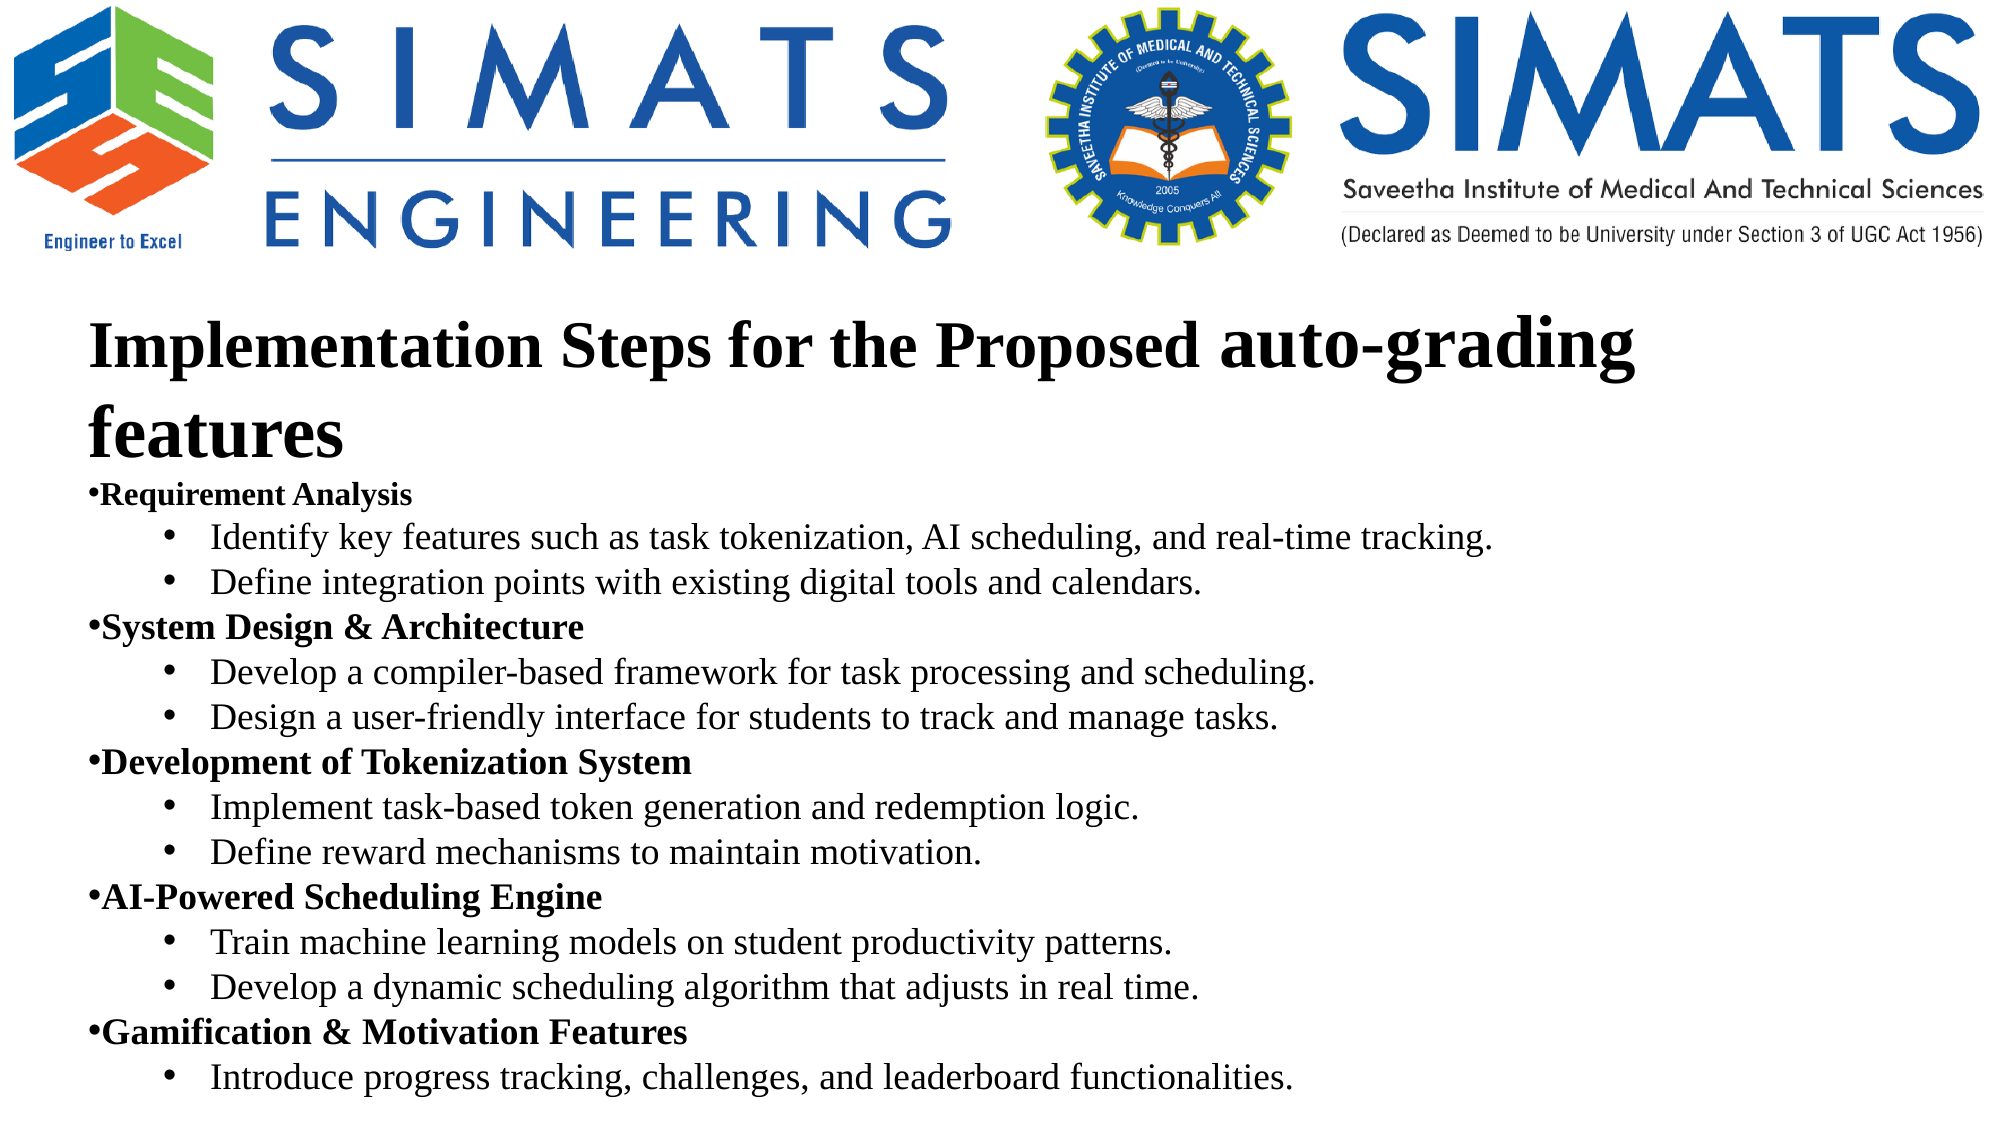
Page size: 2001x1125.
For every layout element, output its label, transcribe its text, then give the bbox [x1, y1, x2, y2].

picture [14, 6, 1984, 251]
text_box Implementation Steps for the Proposed auto-grading features Requirement Analysis Identify key features such as task tokenization, AI scheduling, and real-time tracking. Define integration points with existing digital tools and calendars. System Design & Architecture Develop a compiler-based framework for task processing and scheduling. Design a user-friendly interface for students to track and manage tasks. Development of Tokenization System Implement task-based token generation and redemption logic. Define reward mechanisms to maintain motivation. AI-Powered Scheduling Engine Train machine learning models on student productivity patterns. Develop a dynamic scheduling algorithm that adjusts in real time. Gamification & Motivation Features Introduce progress tracking, challenges, and leaderboard functionalities. [73, 284, 1816, 1105]
